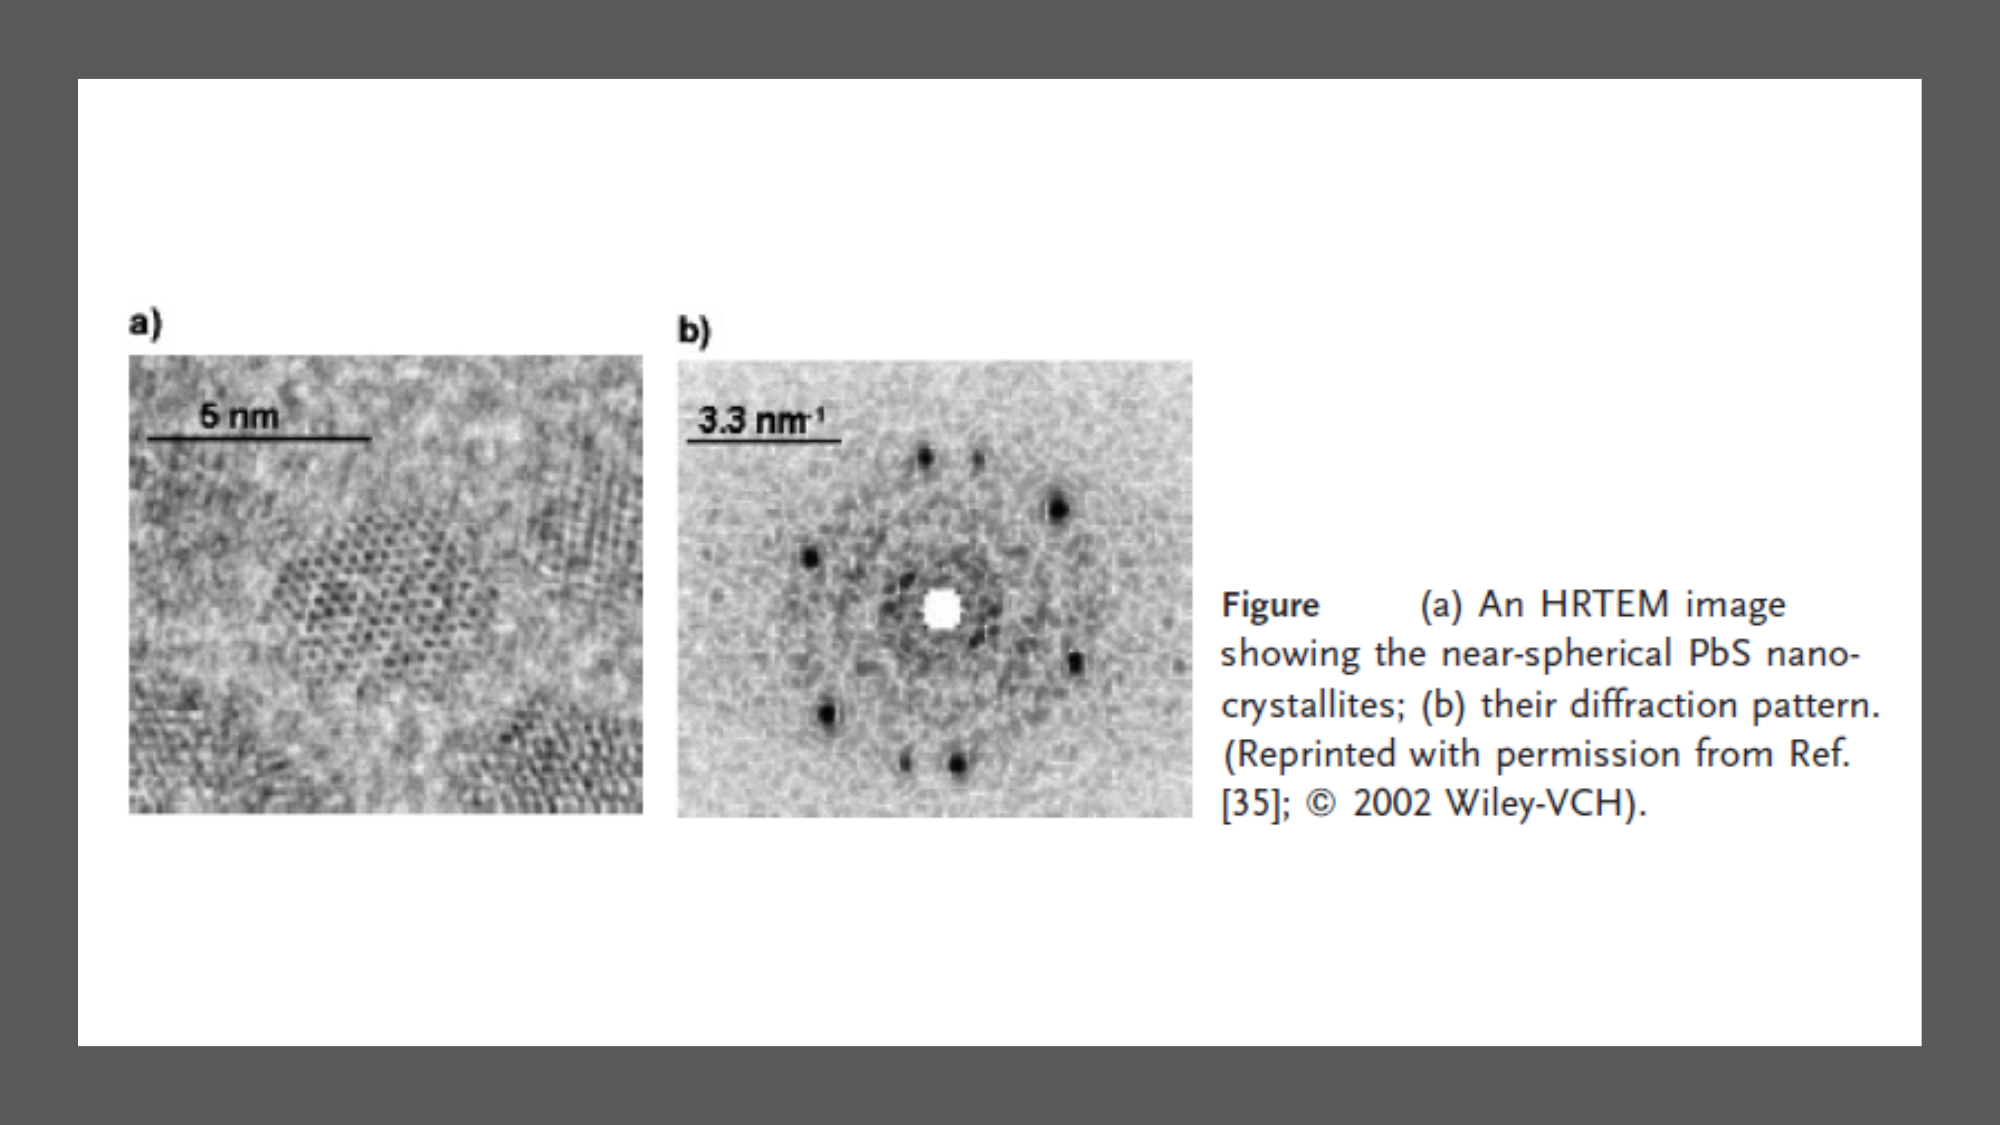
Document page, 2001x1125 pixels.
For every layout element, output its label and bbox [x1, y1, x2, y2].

text_box [77, 78, 1923, 1047]
text_box [105, 284, 1895, 841]
text_box [0, 0, 2000, 1125]
